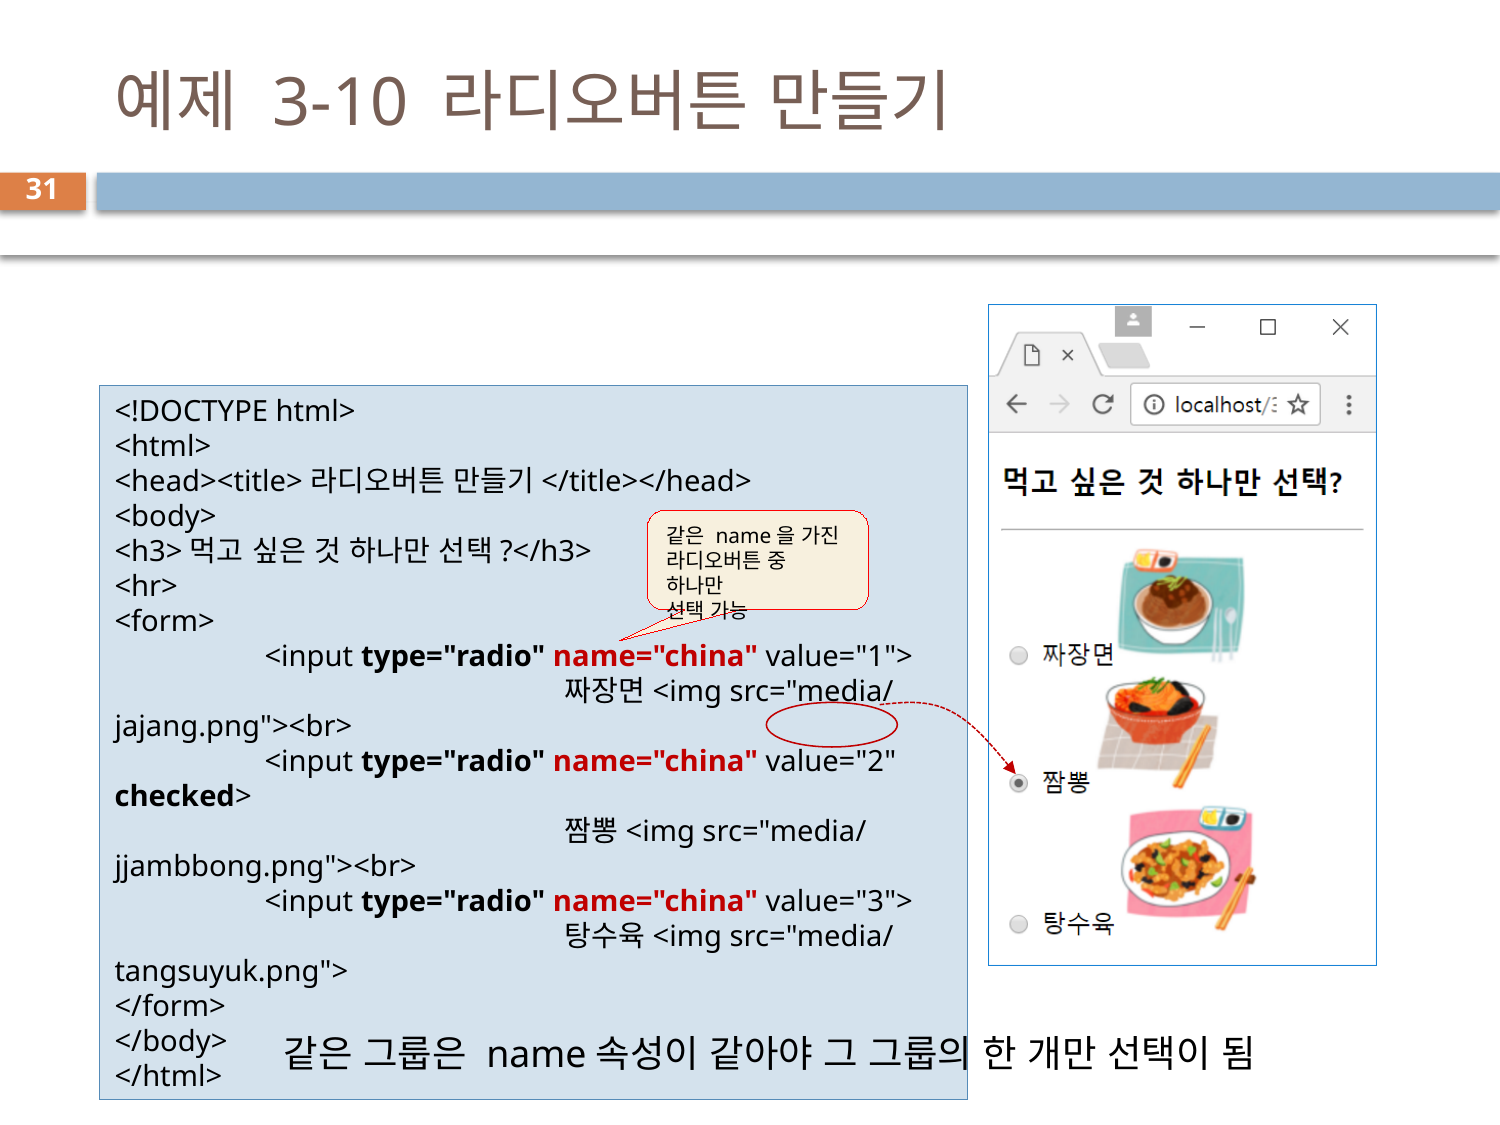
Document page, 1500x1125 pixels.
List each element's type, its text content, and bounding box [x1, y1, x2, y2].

text_box [879, 700, 982, 757]
picture [988, 304, 1378, 967]
text_box [764, 700, 899, 749]
text_box <!DOCTYPE html> <html> <head><title>라디오버튼 만들기</title></head> <body> <h3>먹고 싶은 것 하나만 선택?</h3> <hr> <form> <input type="radio" name="china" value="1"> 짜장면<img src="media/jajang.png"><br> <input type="radio" name="china" value="2" checked> 짬뽕<img src="media/jjambbong.png"><br> <input type="radio" name="china" value="3"> 탕수육<img src="media/tangsuyuk.png"> </form> </body> </html> [99, 385, 968, 1100]
title 예제 3-10 라디오버튼 만들기 [99, 37, 1438, 161]
text_box 같은 name을 가진 라디오버튼 중 하나만 선택 가능 [619, 510, 869, 641]
text_box 같은 그룹은 name속성이 같아야 그 그룹의 한 개만 선택이 됨 [268, 1023, 1271, 1083]
slide_number 31 [0, 170, 87, 211]
